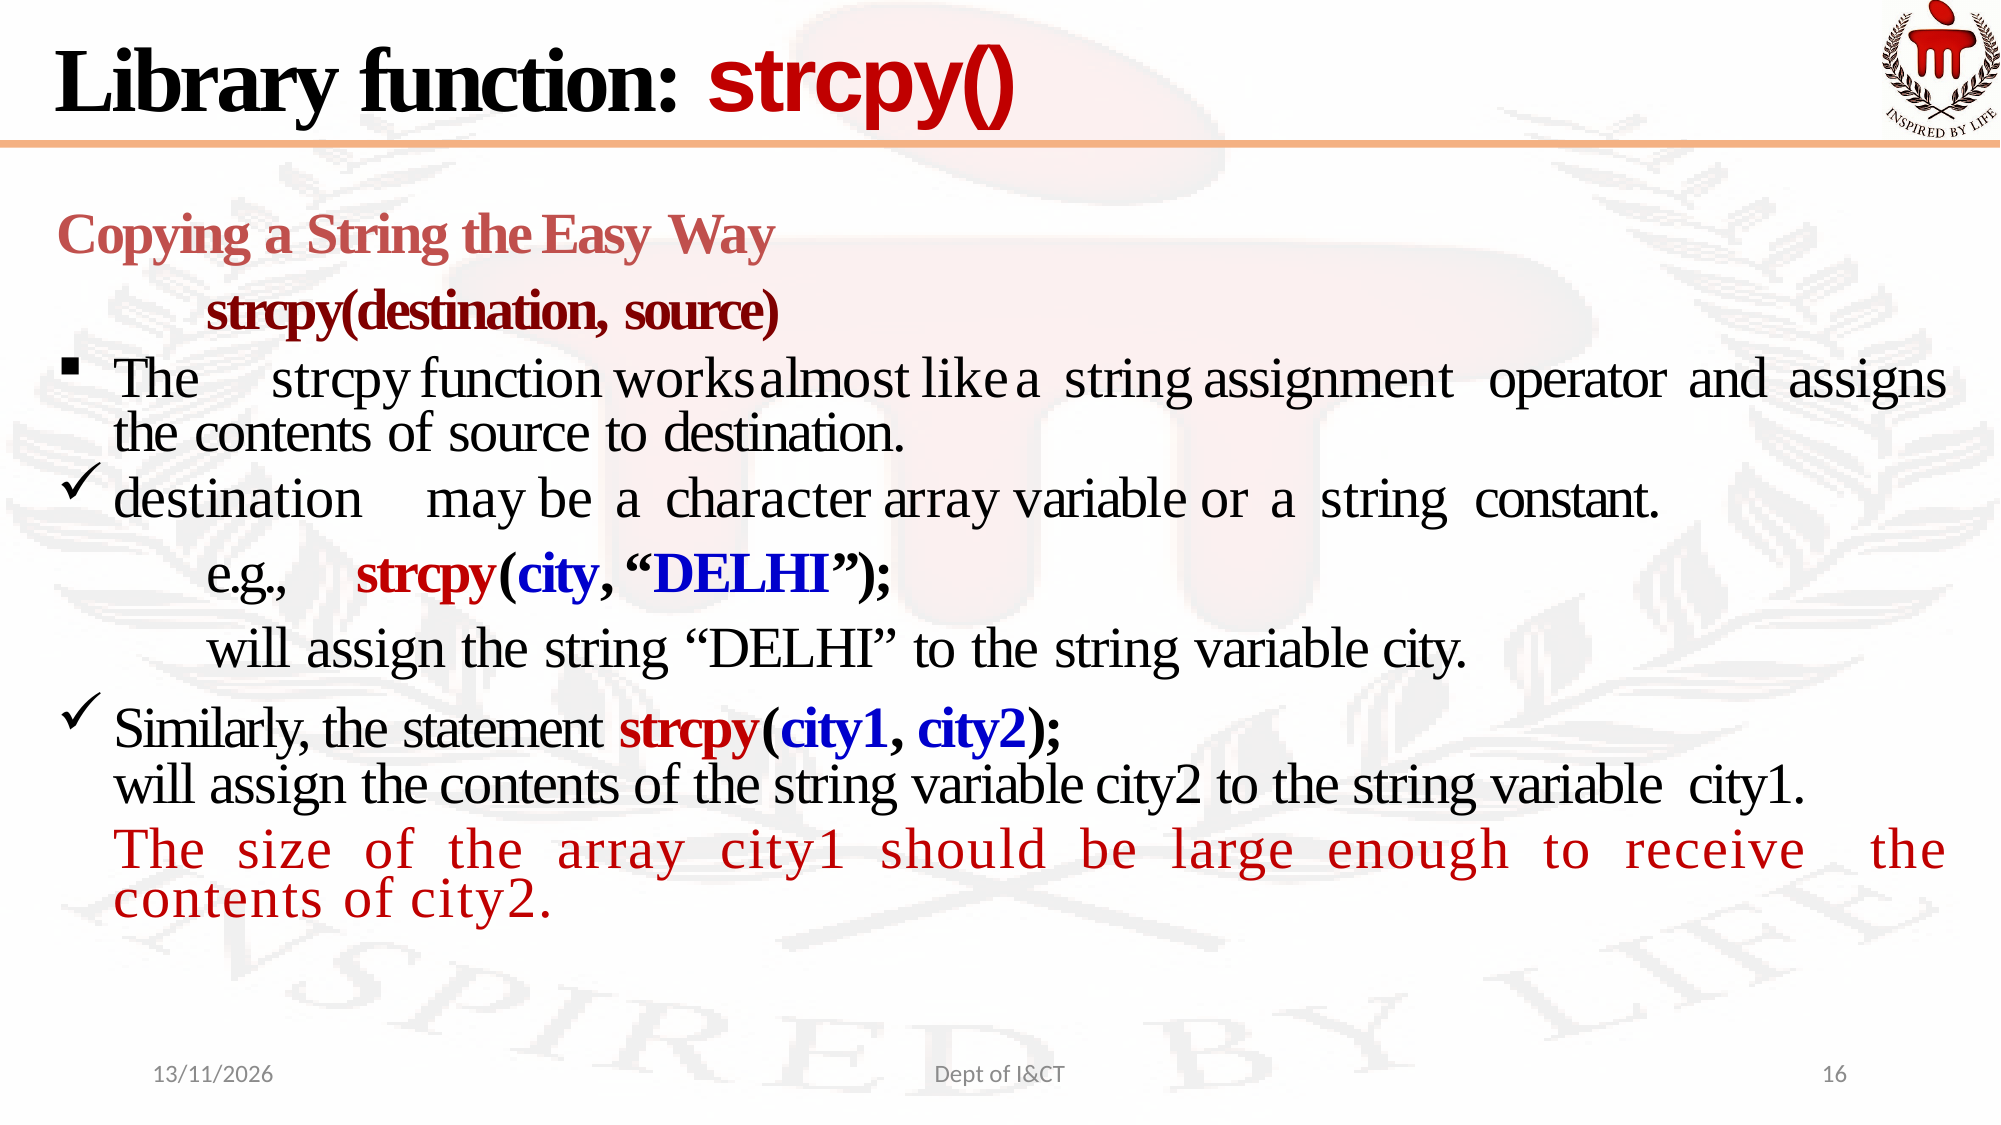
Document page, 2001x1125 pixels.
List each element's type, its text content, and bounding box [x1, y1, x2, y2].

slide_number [137, 1042, 588, 1103]
slide_number 16 [1412, 1042, 1863, 1103]
footer Dept of I&CT [662, 1042, 1338, 1103]
list Copying a String the Easy Way strcpy(destination, source) The strcpy function works almost like a string assignment operator and assigns the contents of source to destination. destination may be a character array variable or a string constant. e.g., strcpy(city, “DELHI”); will assign the string “DELHI” to the string variable city. Similarly, the statement strcpy(city1, city2); will assign the contents of the string variable city2 to the string variable city1. The size of the array city1 should be large enough to receive the contents of city2. [39, 187, 1965, 1029]
title Library function: strcpy() [39, 22, 1863, 141]
picture [1882, 0, 2000, 140]
